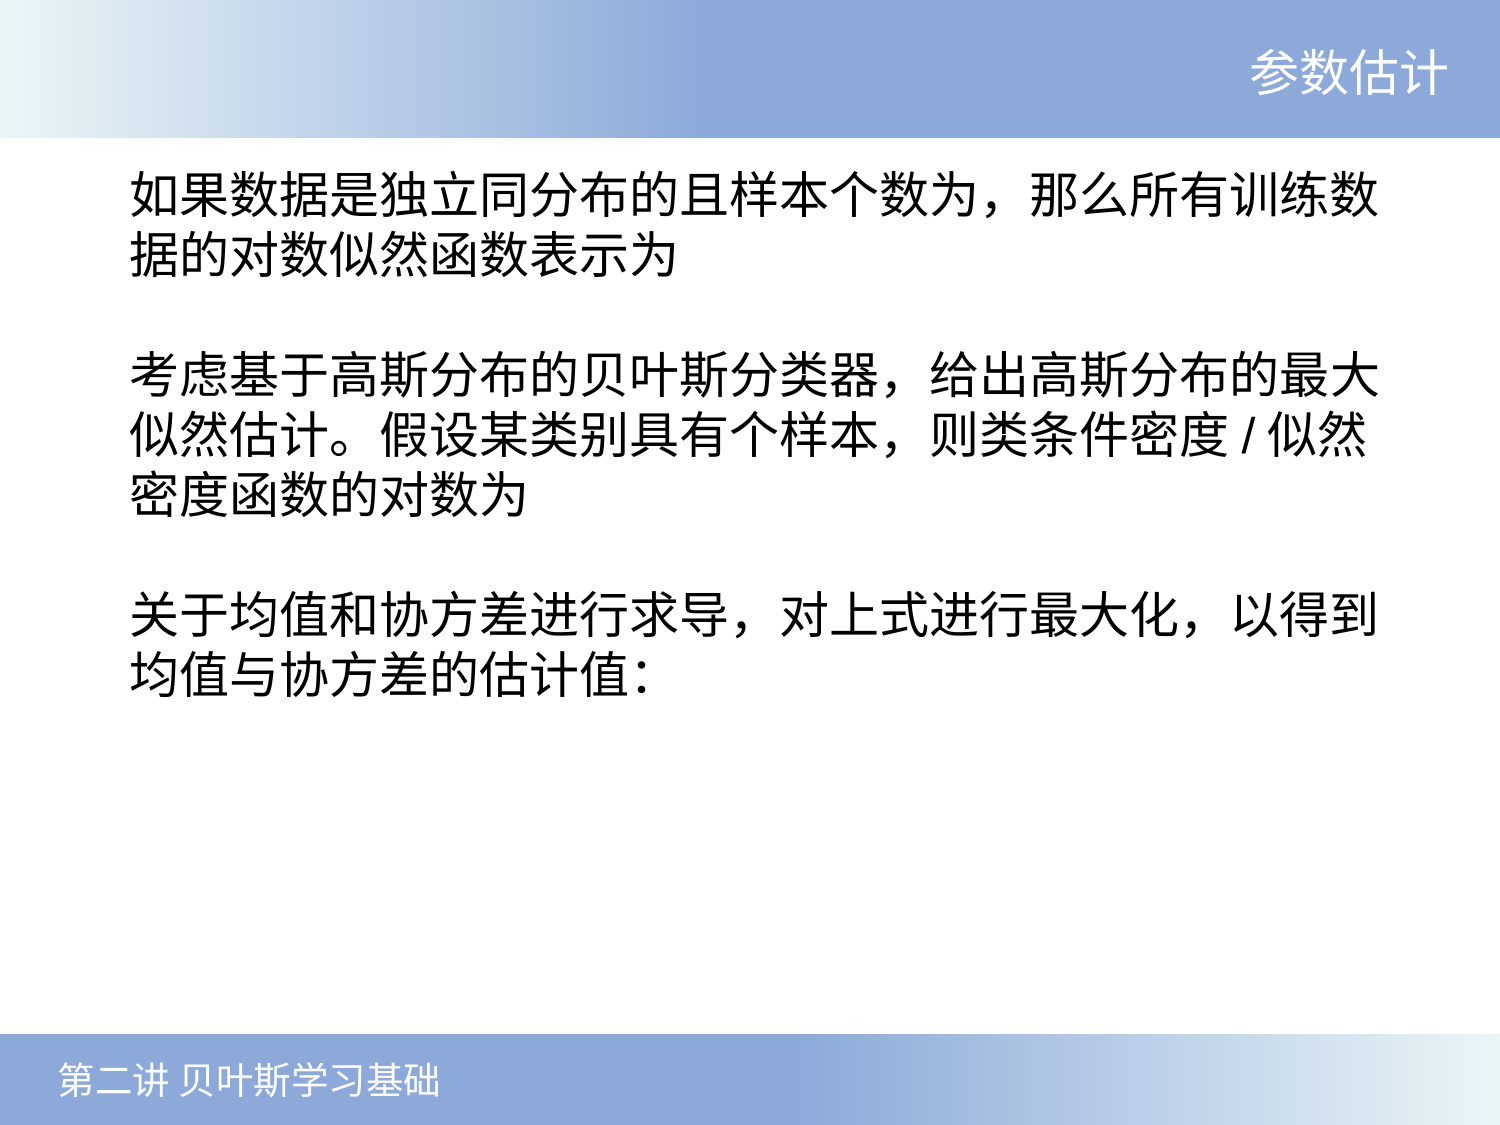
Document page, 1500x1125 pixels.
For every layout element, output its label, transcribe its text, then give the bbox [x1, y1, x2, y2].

text_box 第二讲 贝叶斯学习基础 [0, 1034, 1500, 1125]
text_box 参数估计 [1229, 18, 1471, 125]
text_box [0, 0, 1500, 138]
